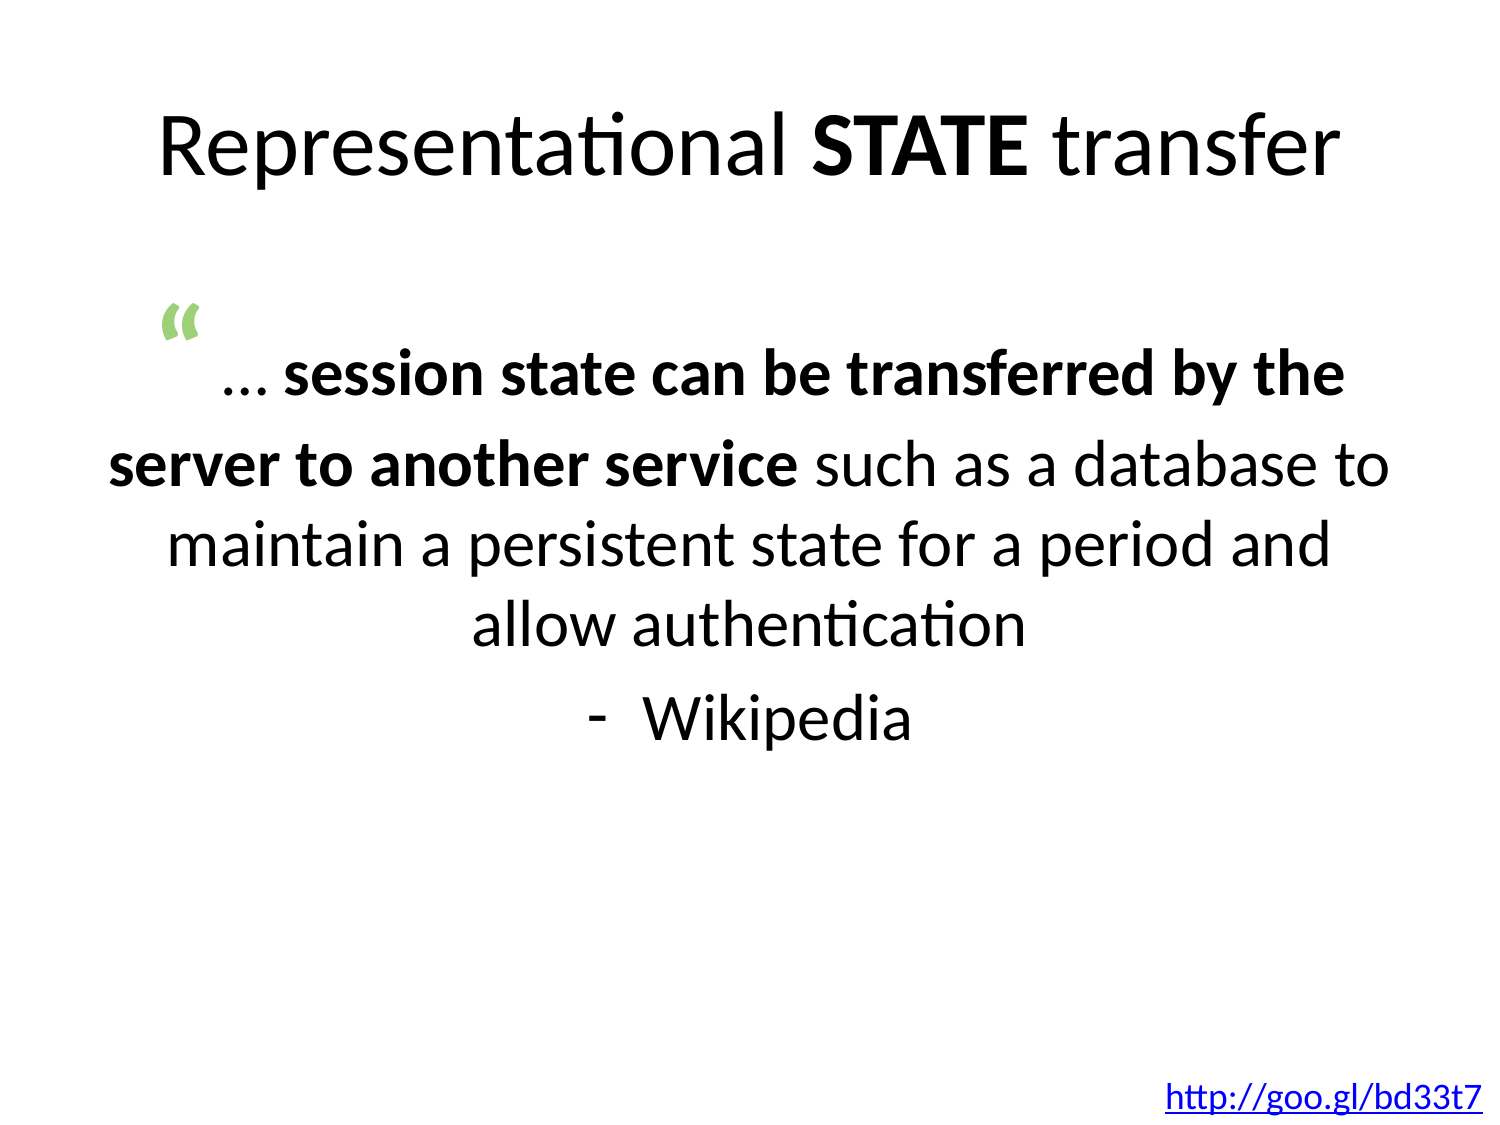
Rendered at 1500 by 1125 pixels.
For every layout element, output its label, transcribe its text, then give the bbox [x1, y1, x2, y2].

title Representational STATE transfer [75, 45, 1425, 233]
list “ … session state can be transferred by the server to another service such as a database to maintain a persistent state for a period and allow authentication Wikipedia [75, 262, 1425, 1005]
text_box http://goo.gl/bd33t7 [1150, 1064, 1498, 1125]
